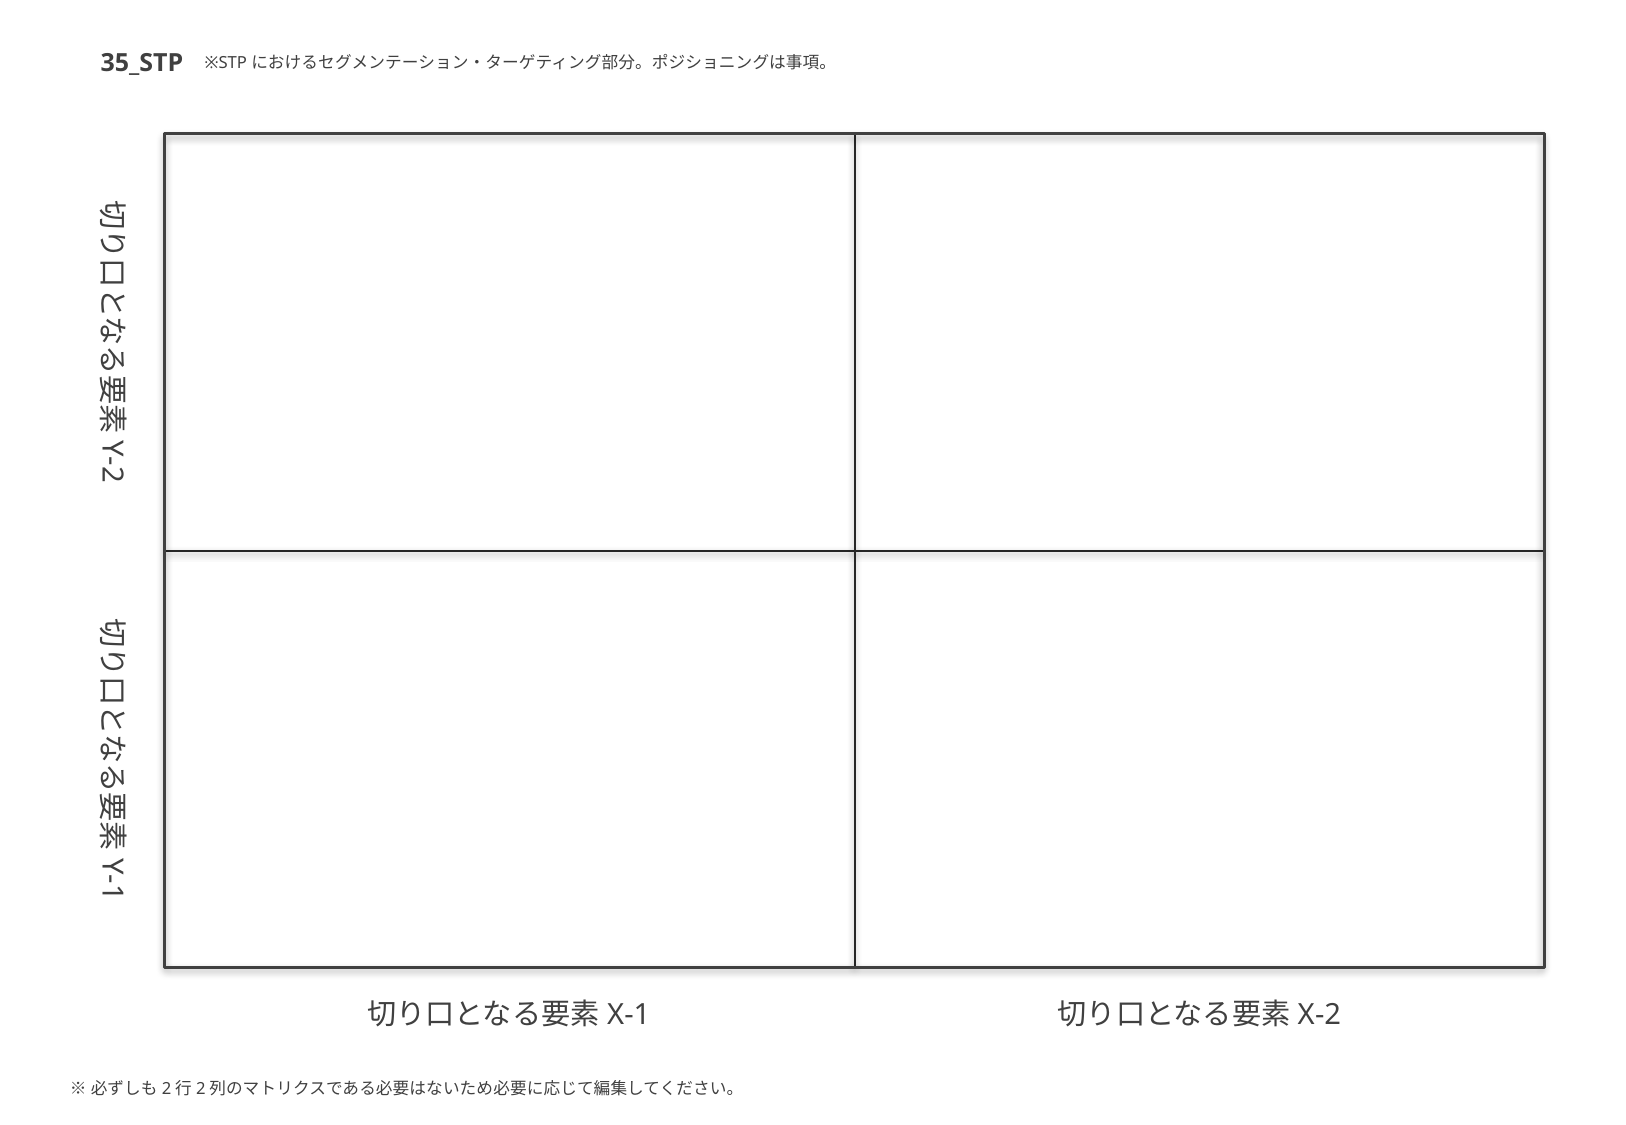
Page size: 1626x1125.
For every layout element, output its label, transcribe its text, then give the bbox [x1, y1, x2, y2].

text_box [164, 133, 854, 550]
text_box ※STPにおけるセグメンテーション・ターゲティング部分。ポジショニングは事項。 [189, 44, 1042, 79]
text_box 切り口となる要素X-2 [1042, 987, 1356, 1038]
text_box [855, 551, 862, 560]
text_box ※必ずしも2行2列のマトリクスである必要はないため必要に応じて編集してください。 [55, 1070, 908, 1106]
text_box 切り口となる要素Y-2 [77, 182, 152, 502]
text_box 35_STP [85, 39, 199, 84]
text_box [847, 551, 854, 560]
text_box 切り口となる要素X-1 [352, 987, 666, 1038]
text_box [859, 557, 1546, 968]
text_box [855, 133, 1546, 550]
text_box 切り口となる要素Y-1 [77, 600, 152, 919]
text_box [164, 556, 850, 968]
